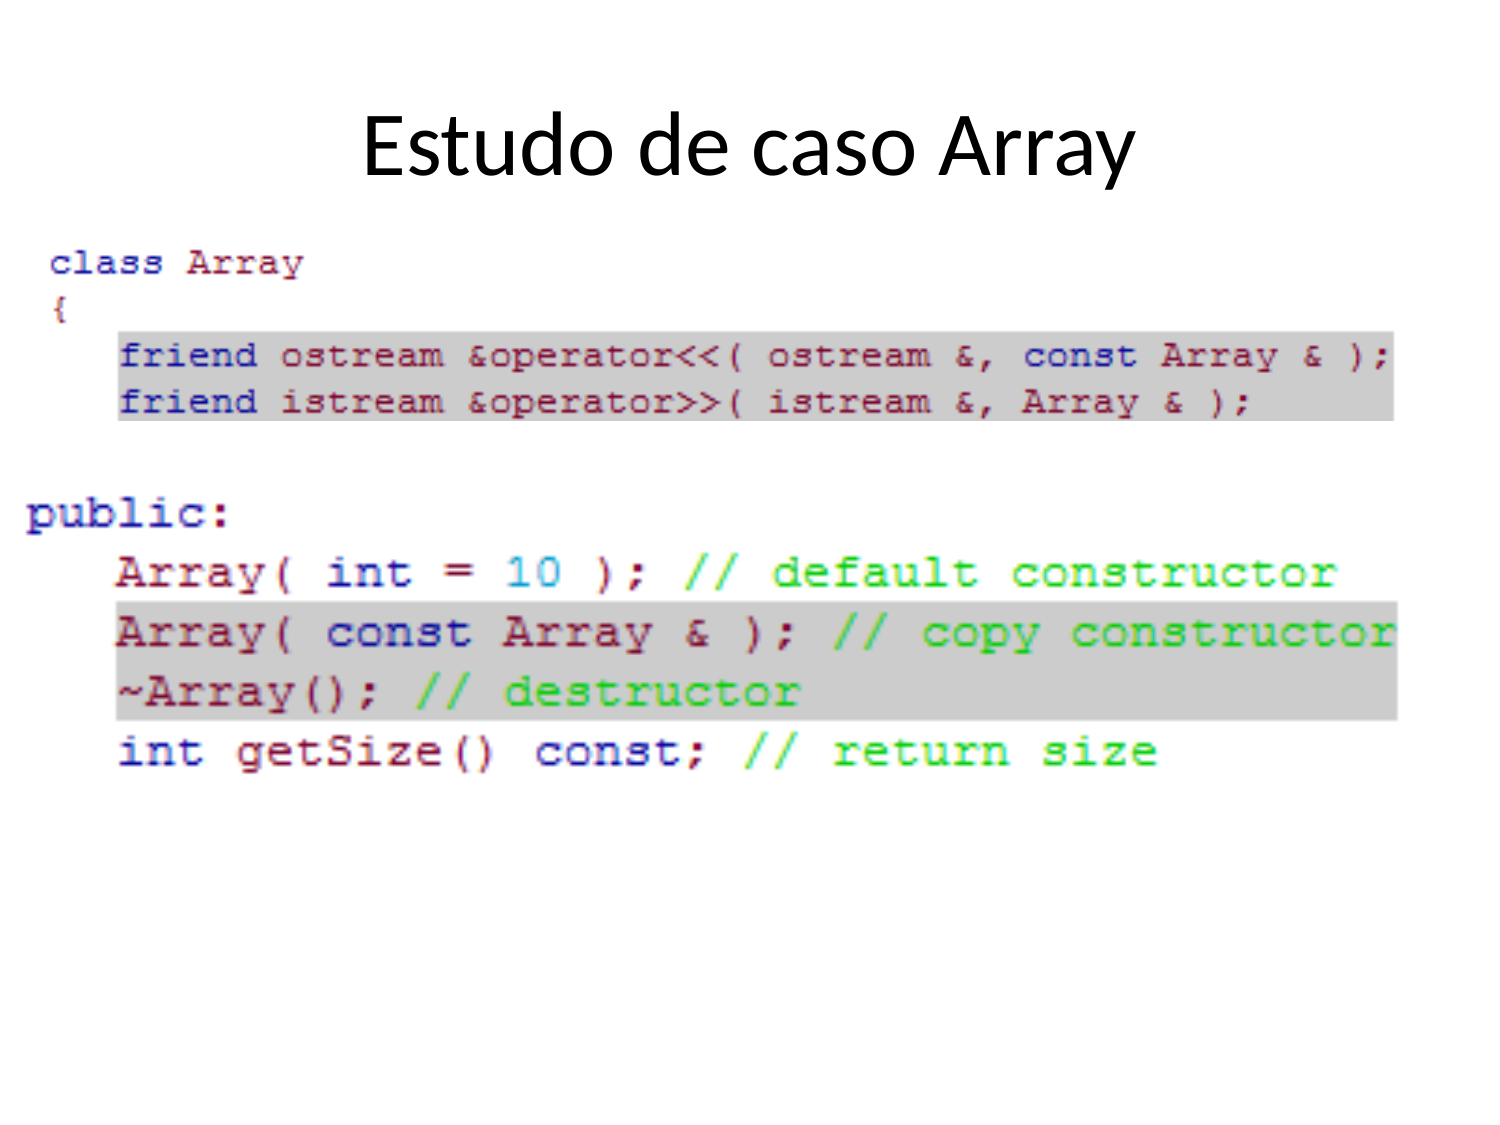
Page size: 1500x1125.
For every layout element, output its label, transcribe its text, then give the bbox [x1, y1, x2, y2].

picture [2, 491, 1443, 788]
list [29, 231, 1402, 421]
title Estudo de caso Array [75, 45, 1425, 233]
